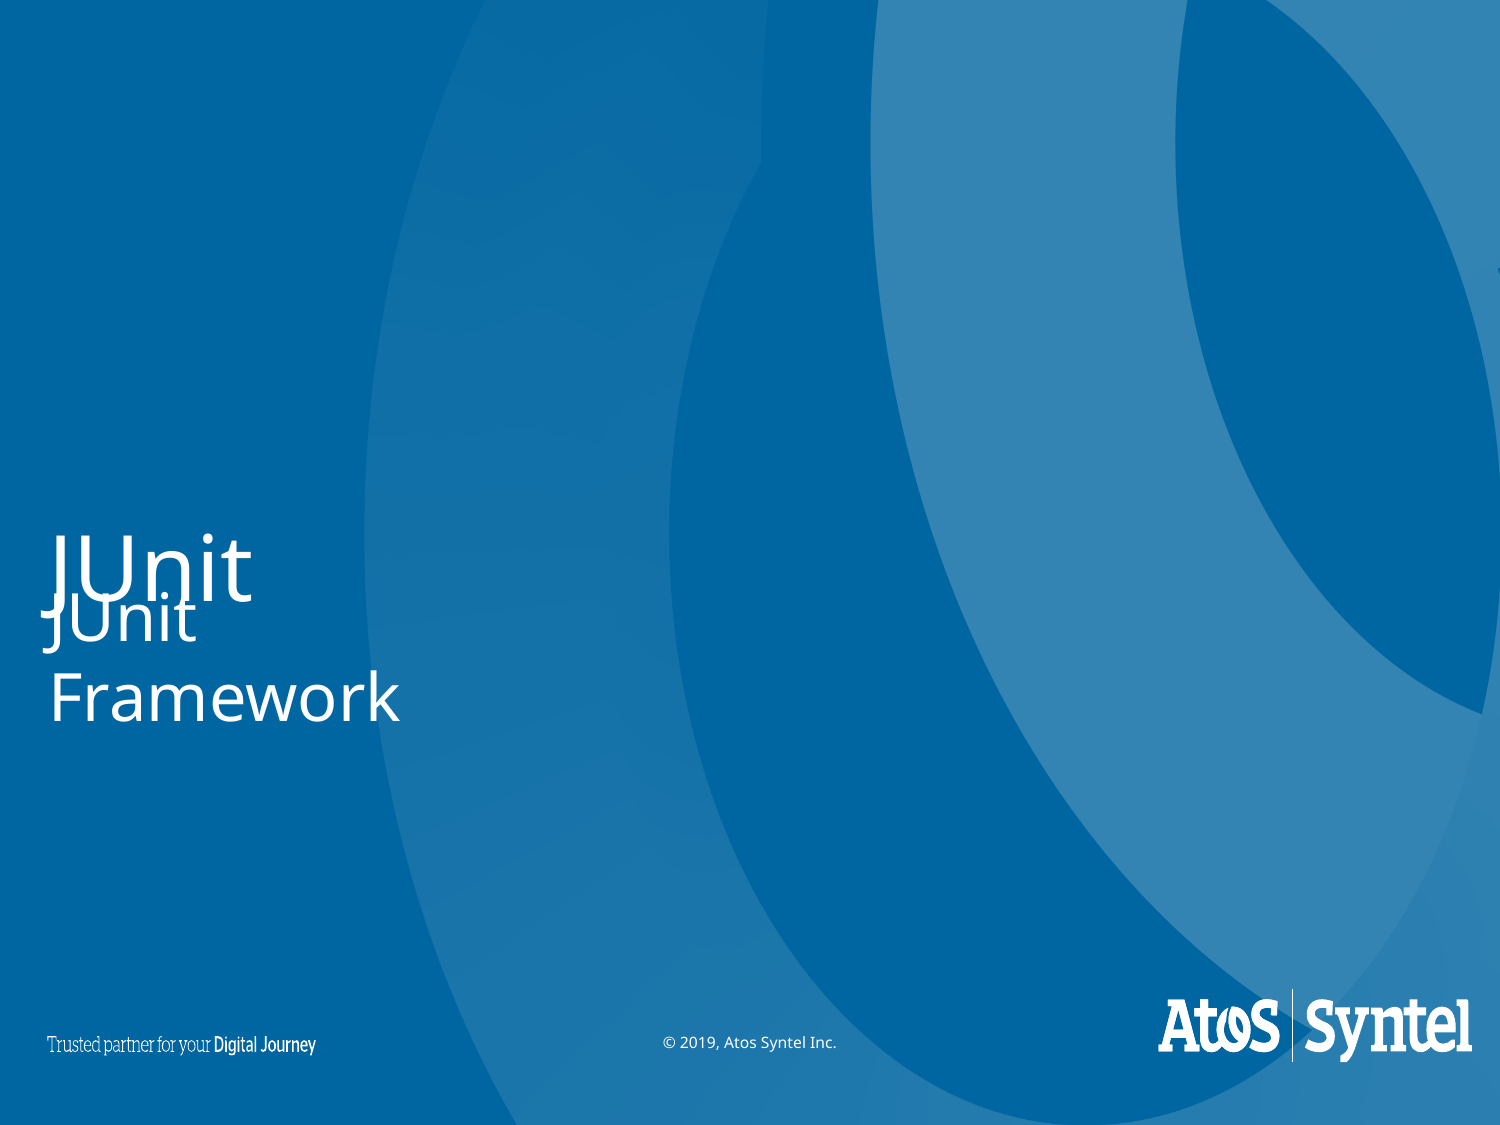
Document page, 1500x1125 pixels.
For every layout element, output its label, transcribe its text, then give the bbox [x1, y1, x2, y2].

title JUnit [48, 504, 1473, 626]
subtitle JUnit Framework [48, 687, 505, 735]
picture [0, 0, 1500, 1125]
